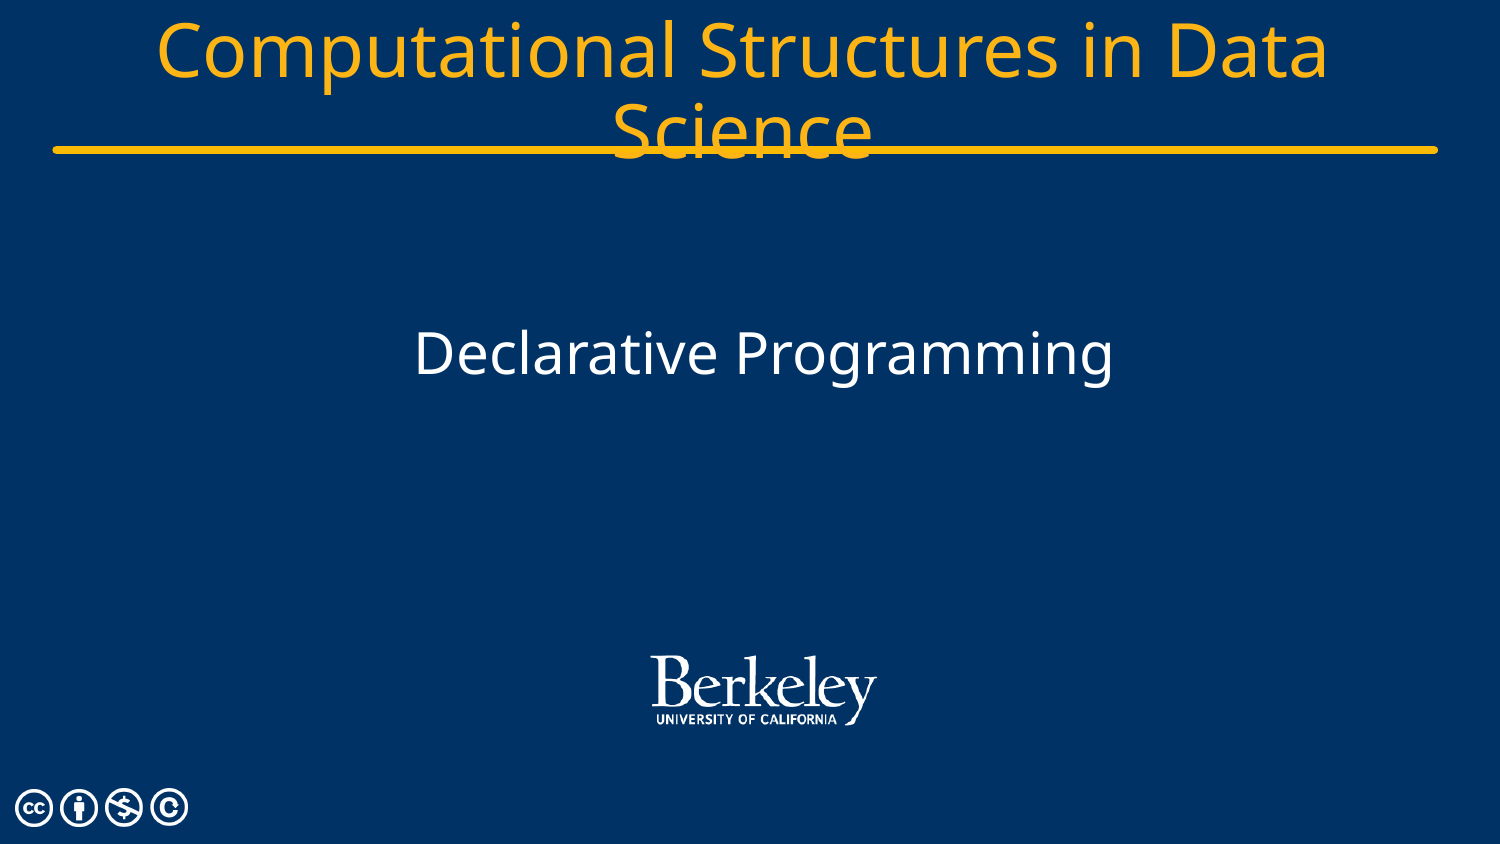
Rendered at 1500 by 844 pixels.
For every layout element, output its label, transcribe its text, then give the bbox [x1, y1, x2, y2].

picture [640, 641, 888, 740]
title Declarative Programming [242, 263, 1287, 448]
picture [15, 789, 53, 827]
picture [105, 788, 143, 827]
picture [60, 789, 98, 827]
